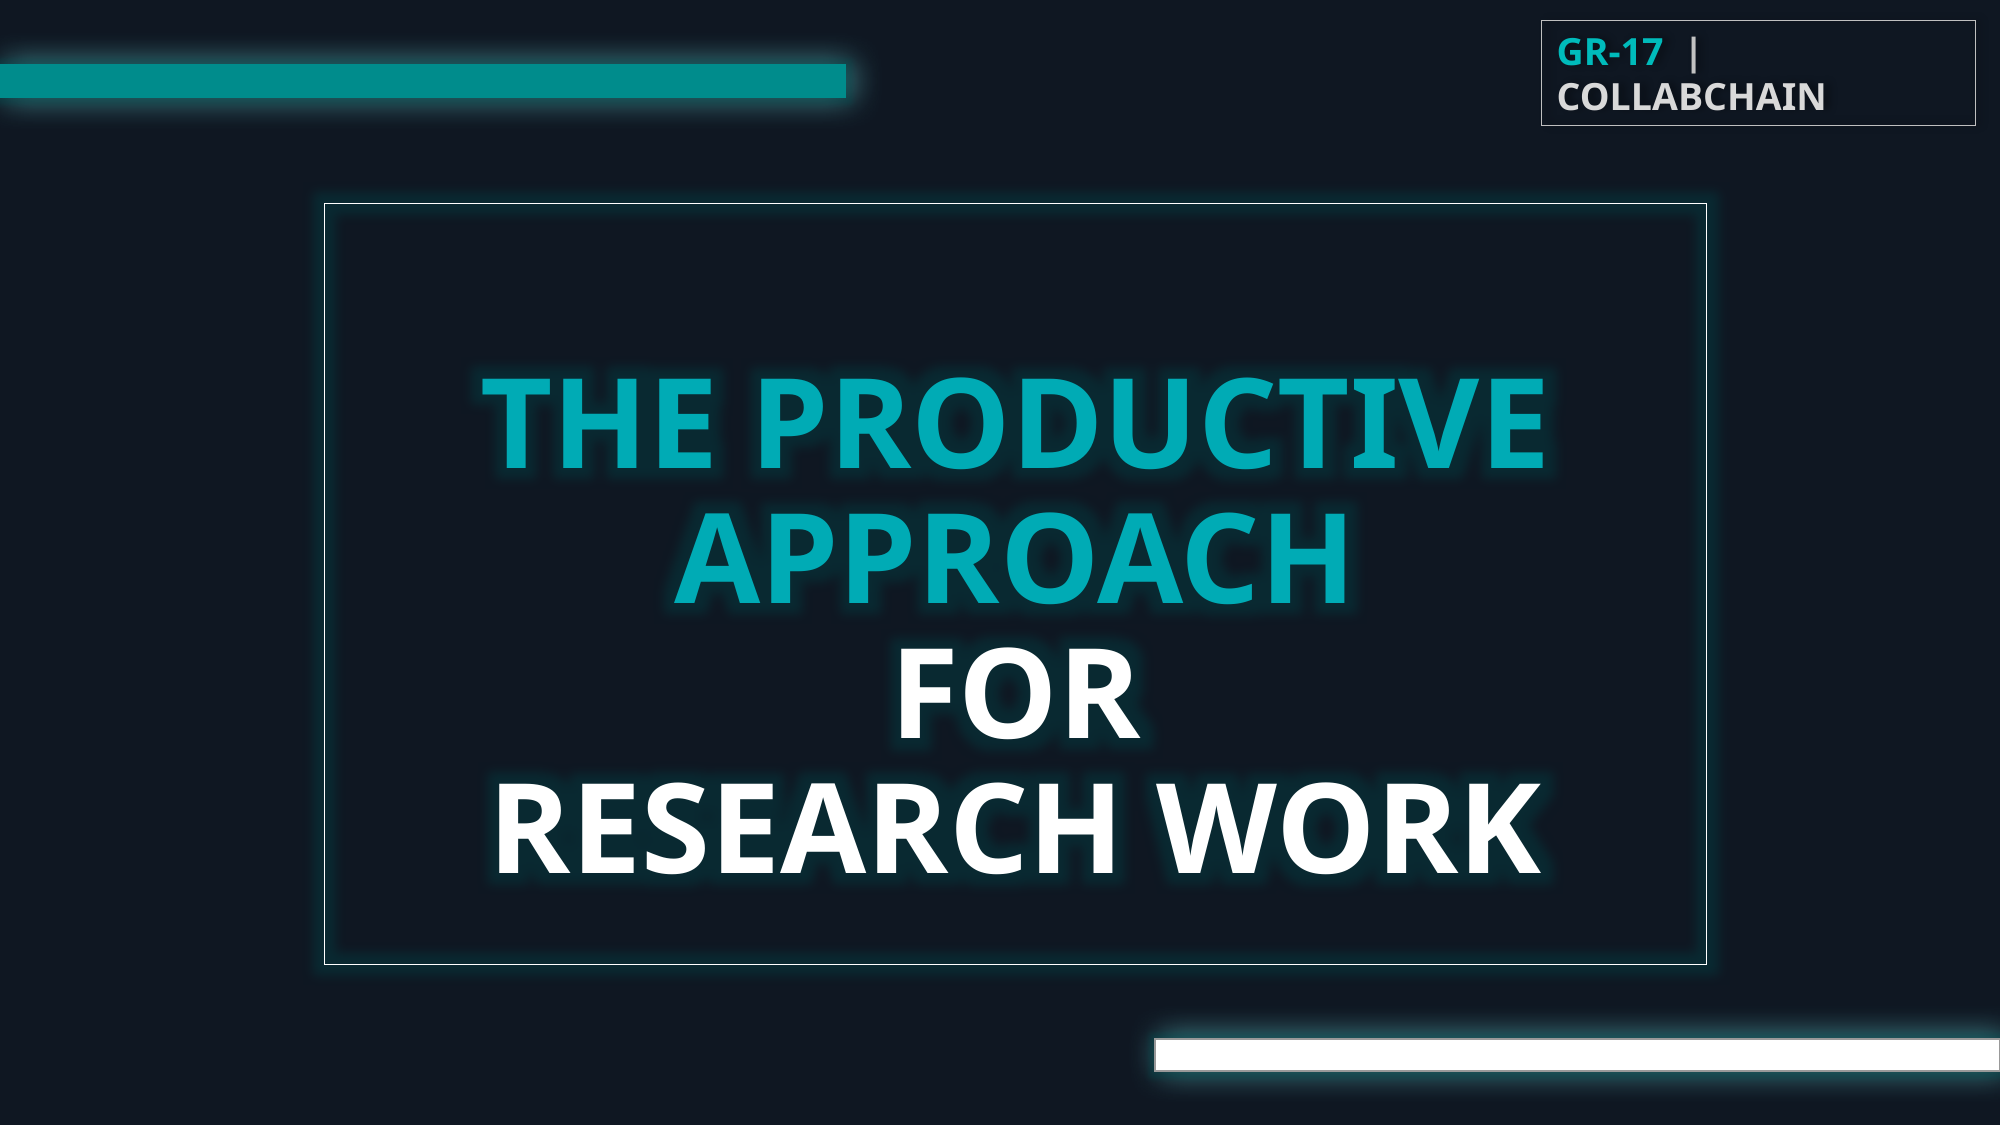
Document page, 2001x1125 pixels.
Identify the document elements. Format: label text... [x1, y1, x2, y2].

text_box [1154, 1038, 2000, 1072]
text_box [0, 64, 846, 98]
text_box GR-17 | COLLABCHAIN [1541, 20, 1976, 126]
text_box THE PRODUCTIVE APPROACH FOR RESEARCH WORK [324, 203, 1707, 965]
